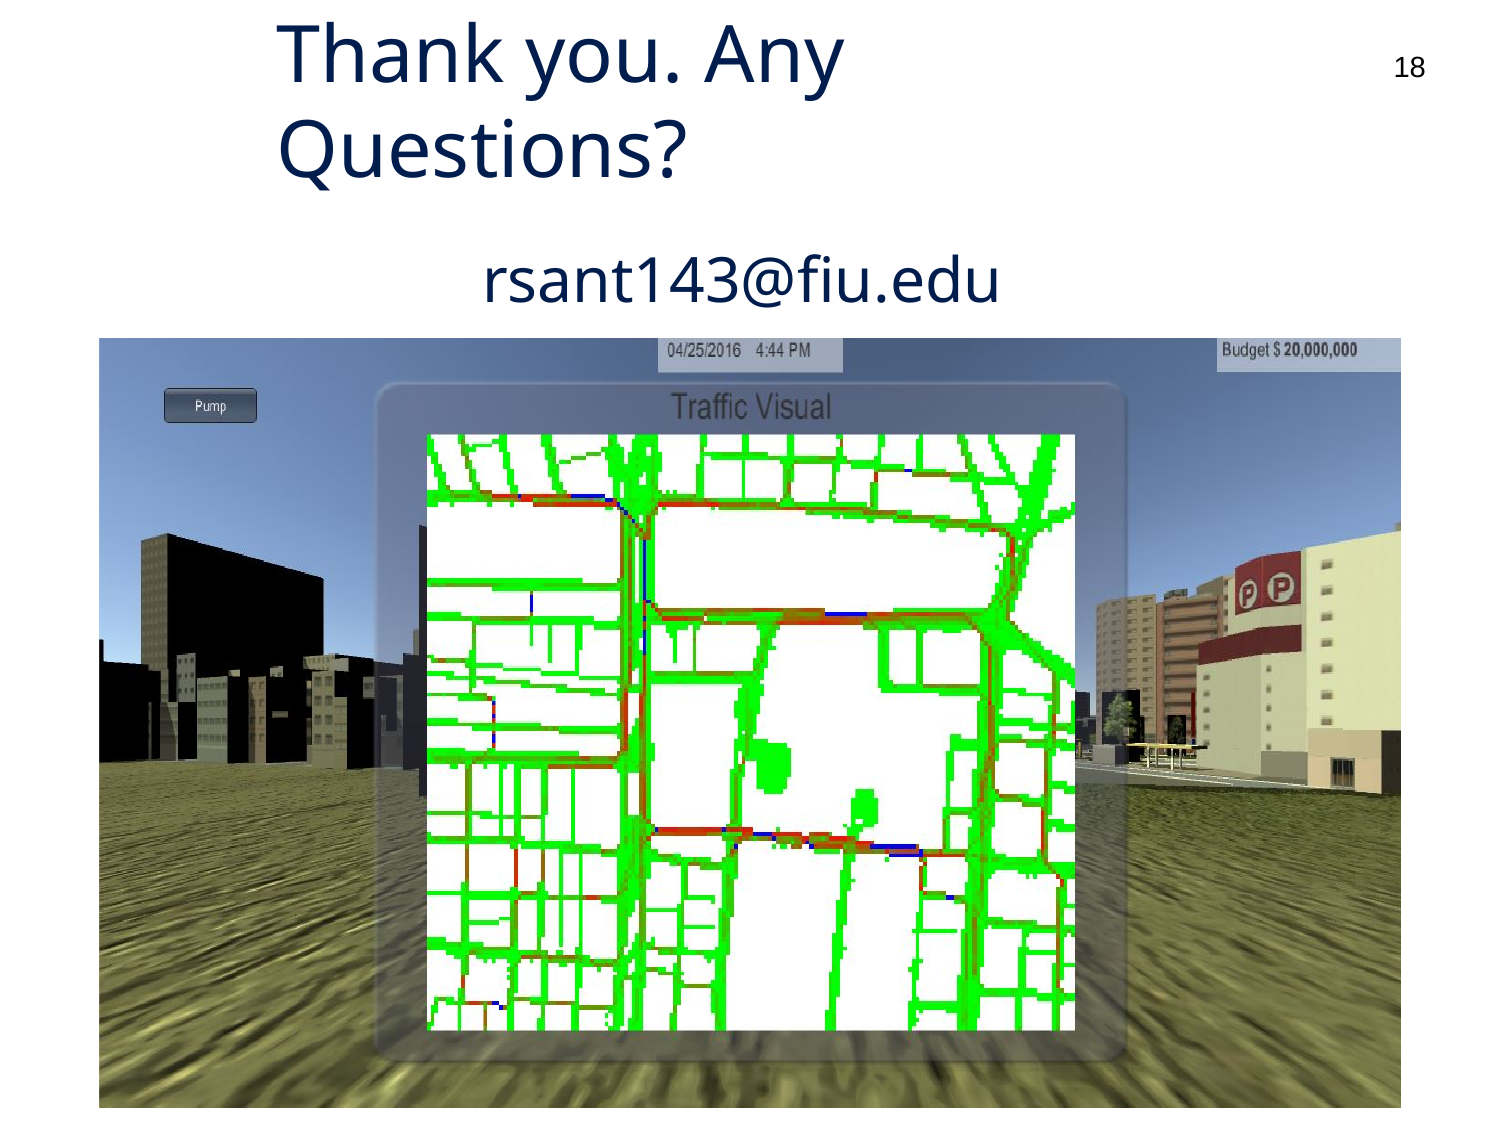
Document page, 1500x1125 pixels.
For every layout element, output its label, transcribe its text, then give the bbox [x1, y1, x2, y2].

title Thank you. Any Questions? [261, 29, 1239, 201]
picture [24, 30, 1473, 1108]
title rsant143@fiu.edu [467, 217, 1033, 323]
slide_number ‹#› [1378, 35, 1460, 96]
